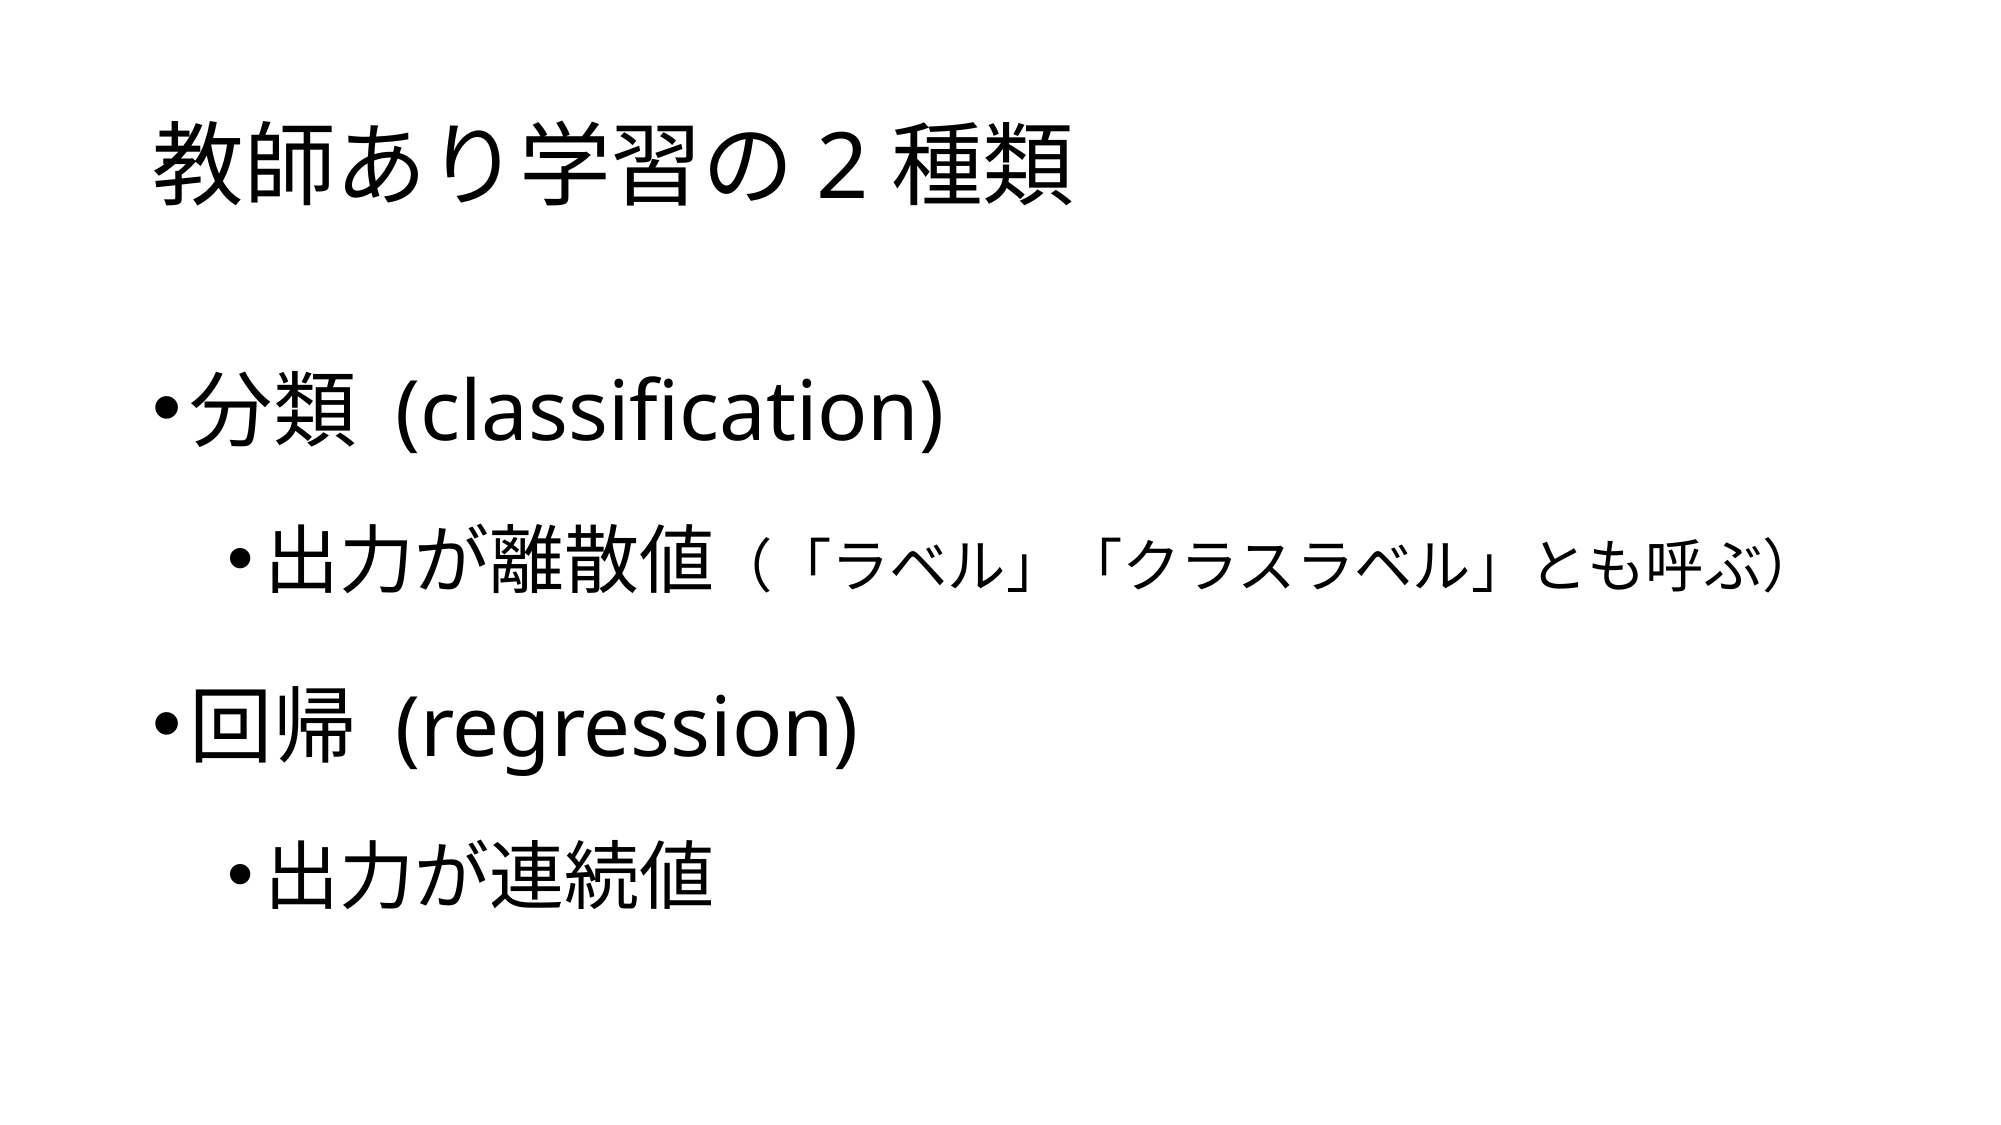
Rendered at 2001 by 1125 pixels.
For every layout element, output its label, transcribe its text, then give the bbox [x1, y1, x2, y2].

title 教師あり学習の2種類 [137, 59, 1863, 278]
list 分類 (classification) 出力が離散値（「ラベル」「クラスラベル」とも呼ぶ） 回帰 (regression) 出力が連続値 [137, 299, 1863, 1014]
